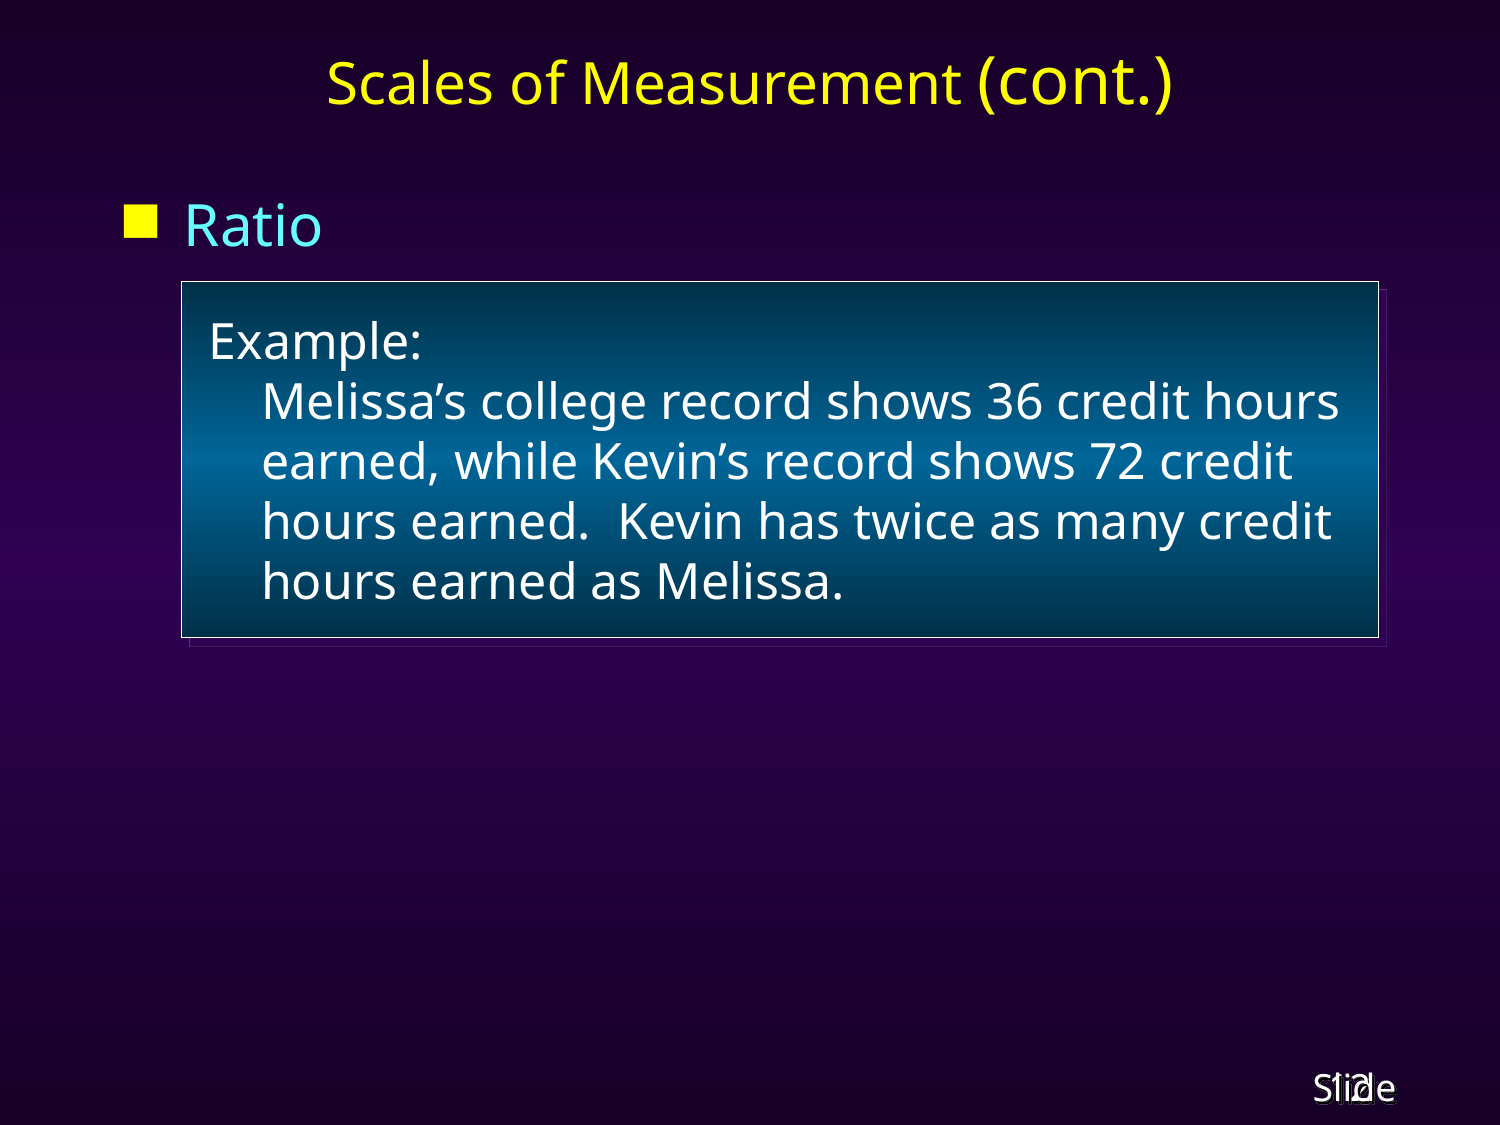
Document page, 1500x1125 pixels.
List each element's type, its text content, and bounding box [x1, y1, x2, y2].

title Scales of Measurement (cont.) [111, 10, 1388, 145]
text_box Example: Melissa’s college record shows 36 credit hours earned, while Kevin’s record shows 72 credit hours earned. Kevin has twice as many credit hours earned as Melissa. [181, 281, 1379, 638]
list Ratio [112, 180, 1389, 944]
